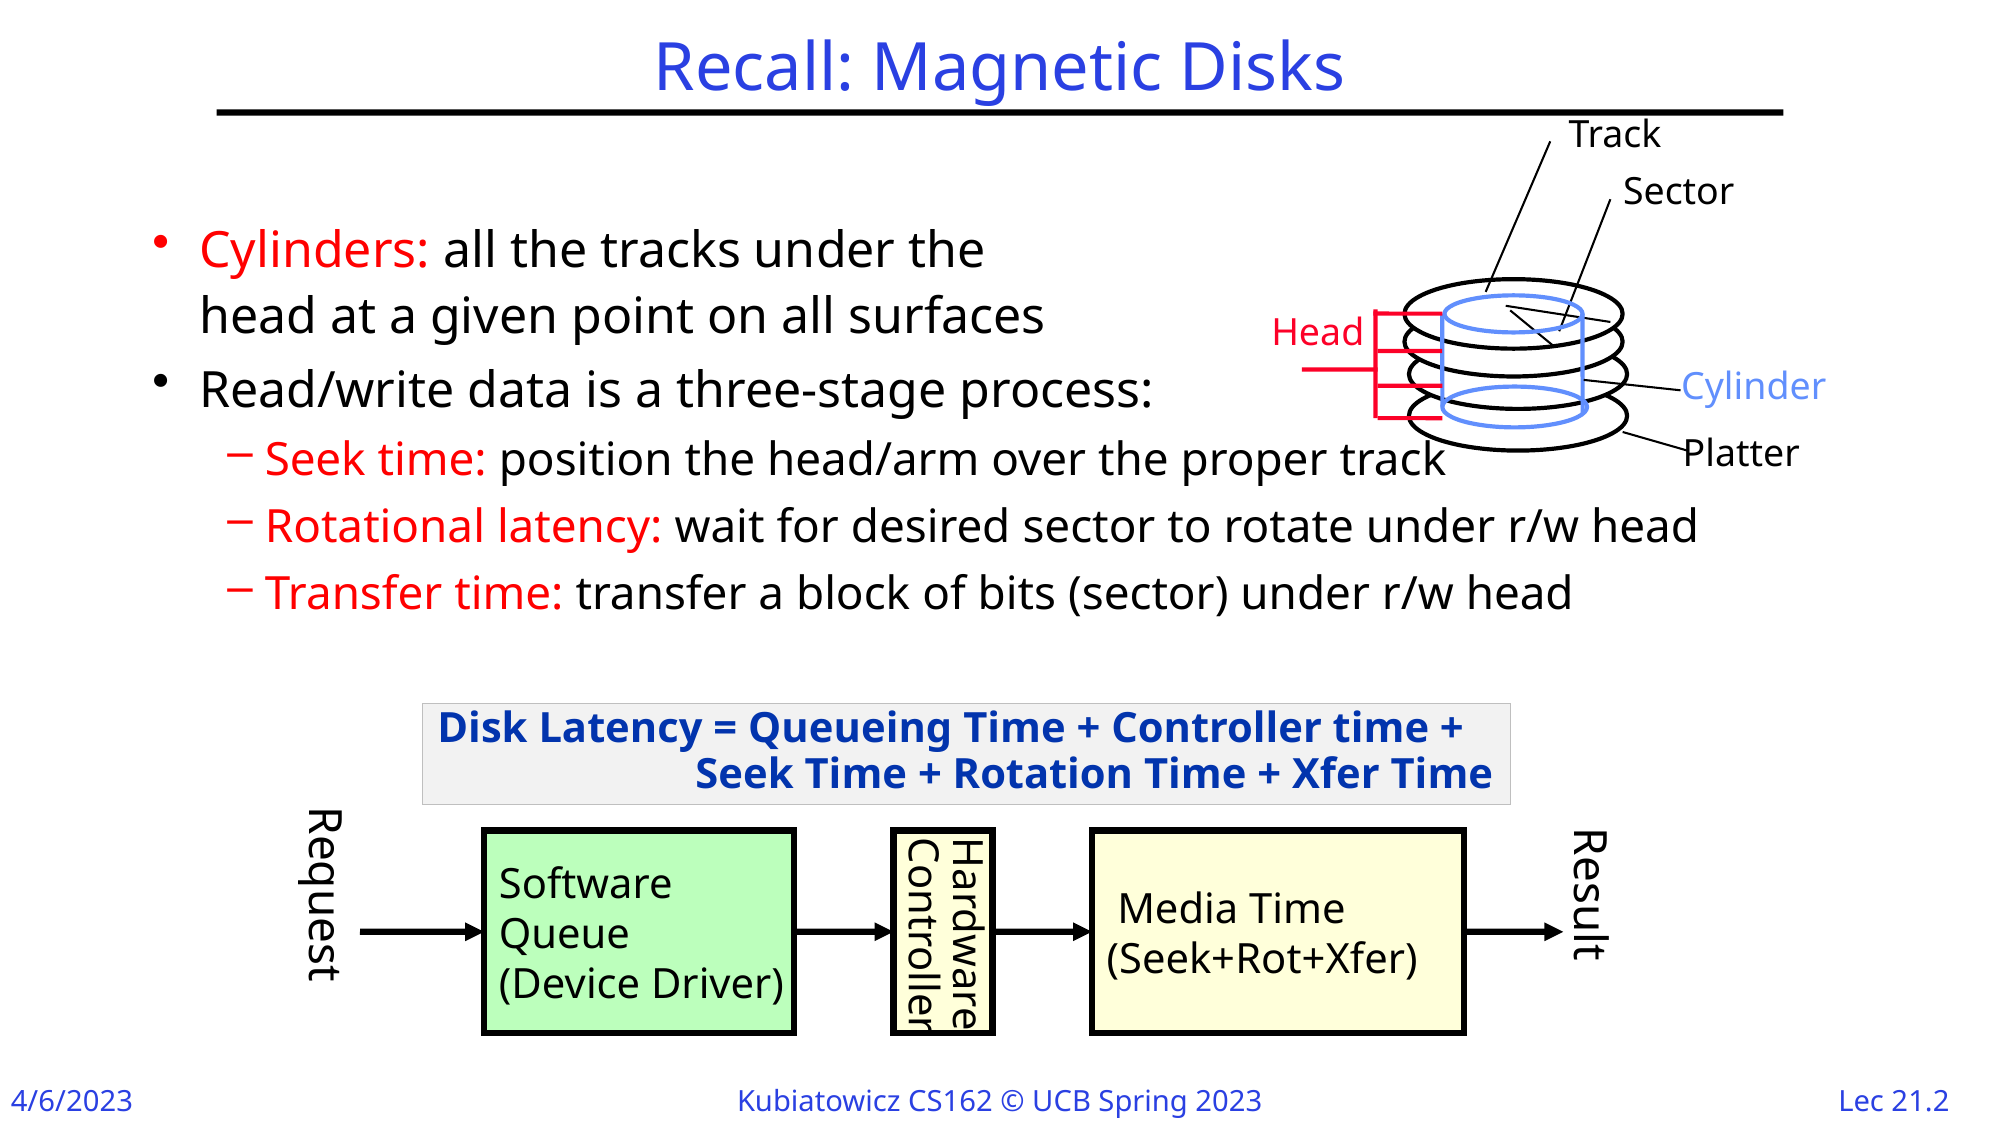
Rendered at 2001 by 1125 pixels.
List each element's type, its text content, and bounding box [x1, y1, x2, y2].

list Cylinders: all the tracks under the head at a given point on all surfaces Read/write data is a three-stage process: Seek time: position the head/arm over the proper track Rotational latency: wait for desired sector to rotate under r/w head Transfer time: transfer a block of bits (sector) under r/w head [137, 204, 1863, 697]
title Recall: Magnetic Disks [216, 24, 1784, 113]
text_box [1261, 112, 1834, 480]
text_box Disk Latency = Queueing Time + Controller time + Seek Time + Rotation Time + Xfer Time [422, 703, 1511, 805]
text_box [291, 830, 1628, 1034]
